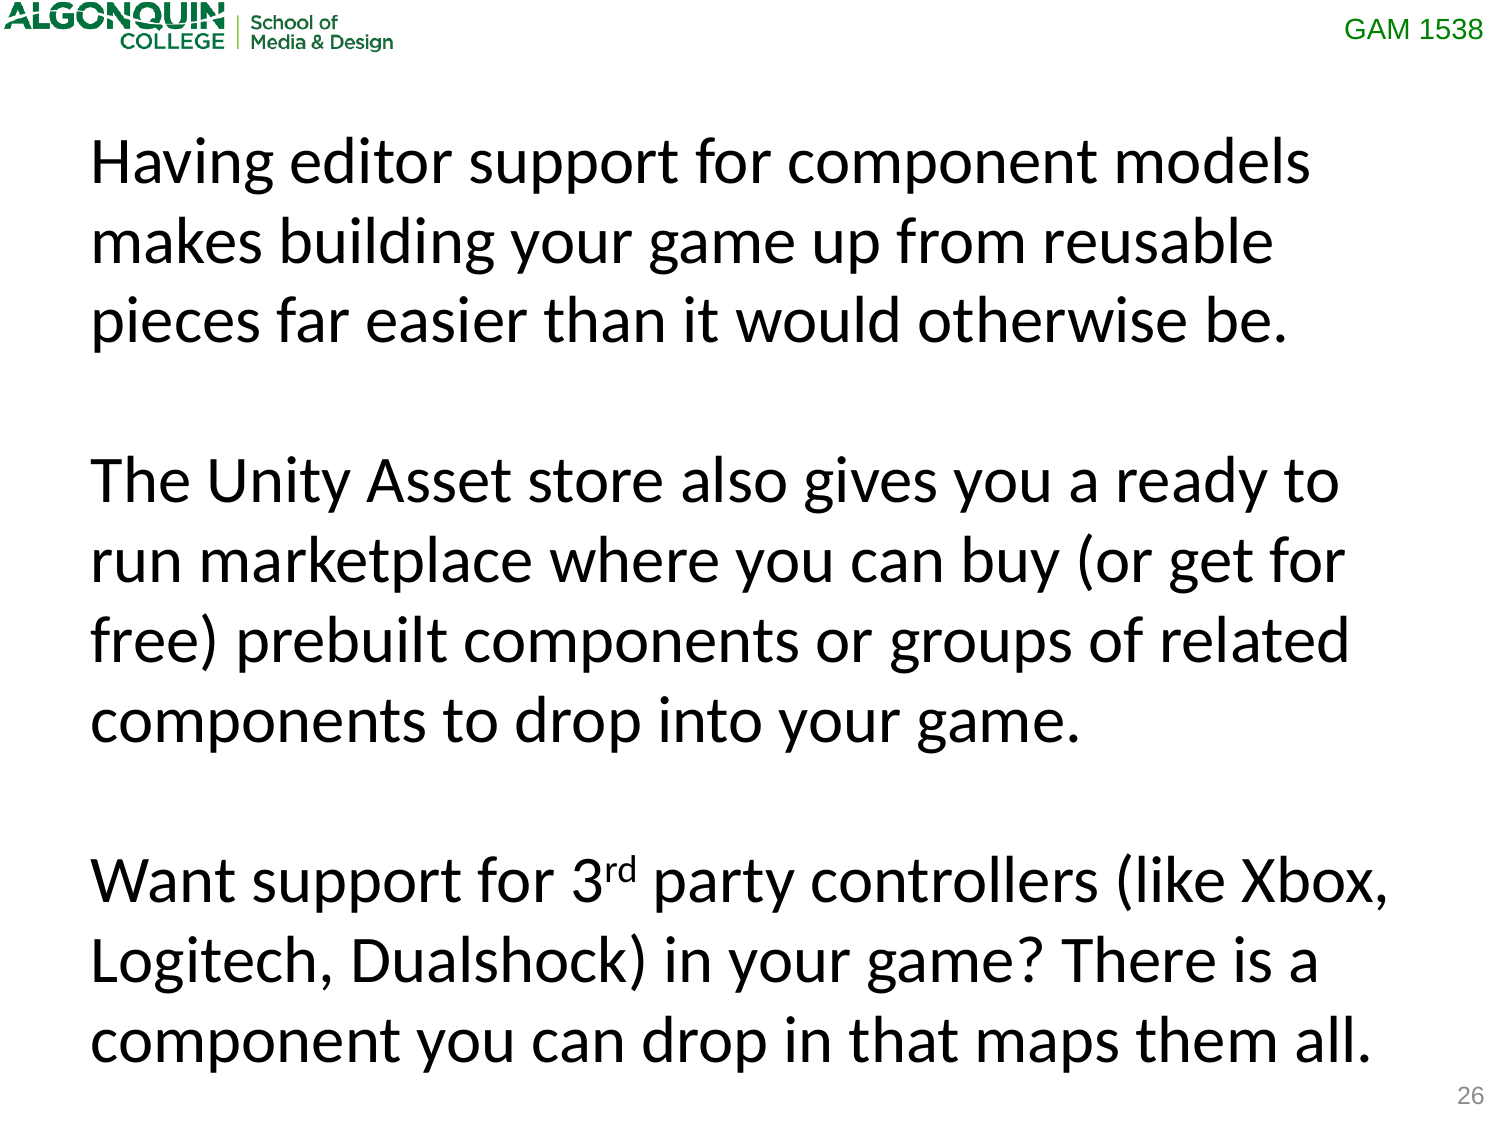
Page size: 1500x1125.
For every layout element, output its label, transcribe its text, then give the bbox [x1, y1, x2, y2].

text_box Having editor support for component models makes building your game up from reusable pieces far easier than it would otherwise be. The Unity Asset store also gives you a ready to run marketplace where you can buy (or get for free) prebuilt components or groups of related components to drop into your game. Want support for 3rd party controllers (like Xbox, Logitech, Dualshock) in your game? There is a component you can drop in that maps them all. [75, 109, 1434, 1125]
picture [0, 0, 399, 54]
slide_number 26 [1434, 1065, 1500, 1125]
